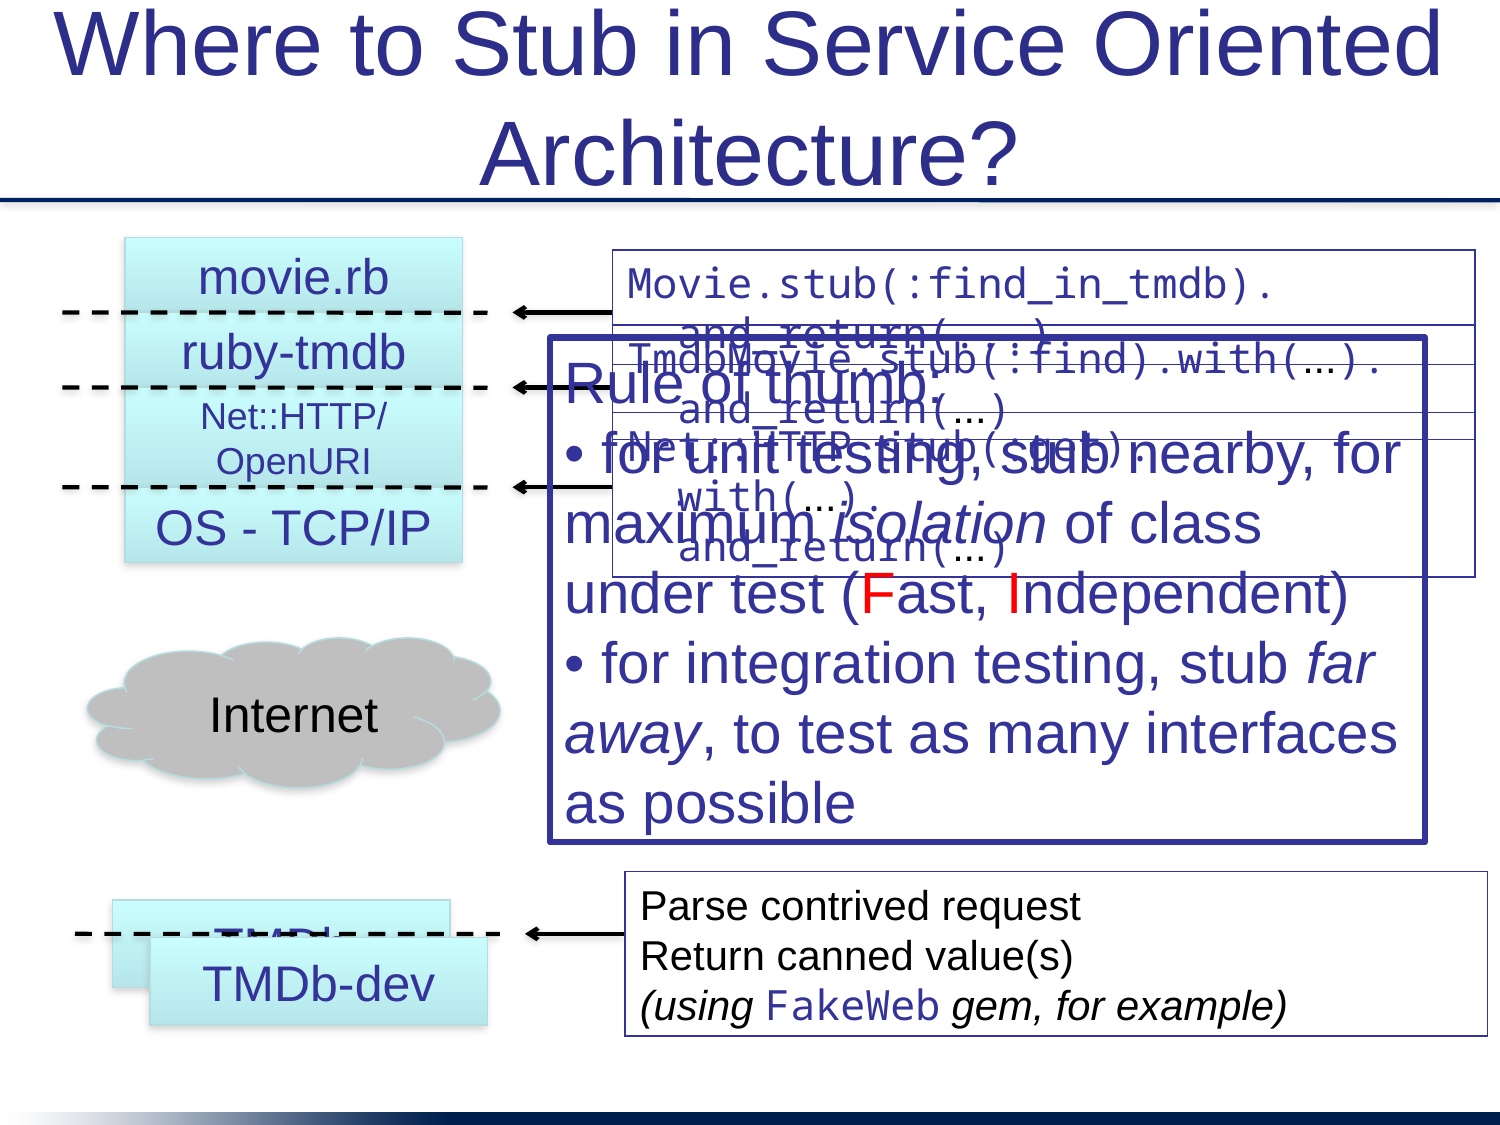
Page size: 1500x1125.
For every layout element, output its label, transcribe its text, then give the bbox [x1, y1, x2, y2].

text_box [62, 249, 1476, 324]
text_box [74, 871, 1488, 1039]
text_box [62, 324, 1476, 412]
text_box Internet [87, 637, 501, 788]
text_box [62, 412, 1476, 580]
picture [0, 1112, 1500, 1125]
text_box Rule of thumb: • for unit testing, stub nearby, for maximum isolation of class under test (Fast, Independent) • for integration testing, stub far away, to test as many interfaces as possible [549, 588, 1425, 843]
title Where to Stub in Service Oriented Architecture? [0, 0, 1500, 188]
text_box movie.rb [125, 237, 463, 248]
